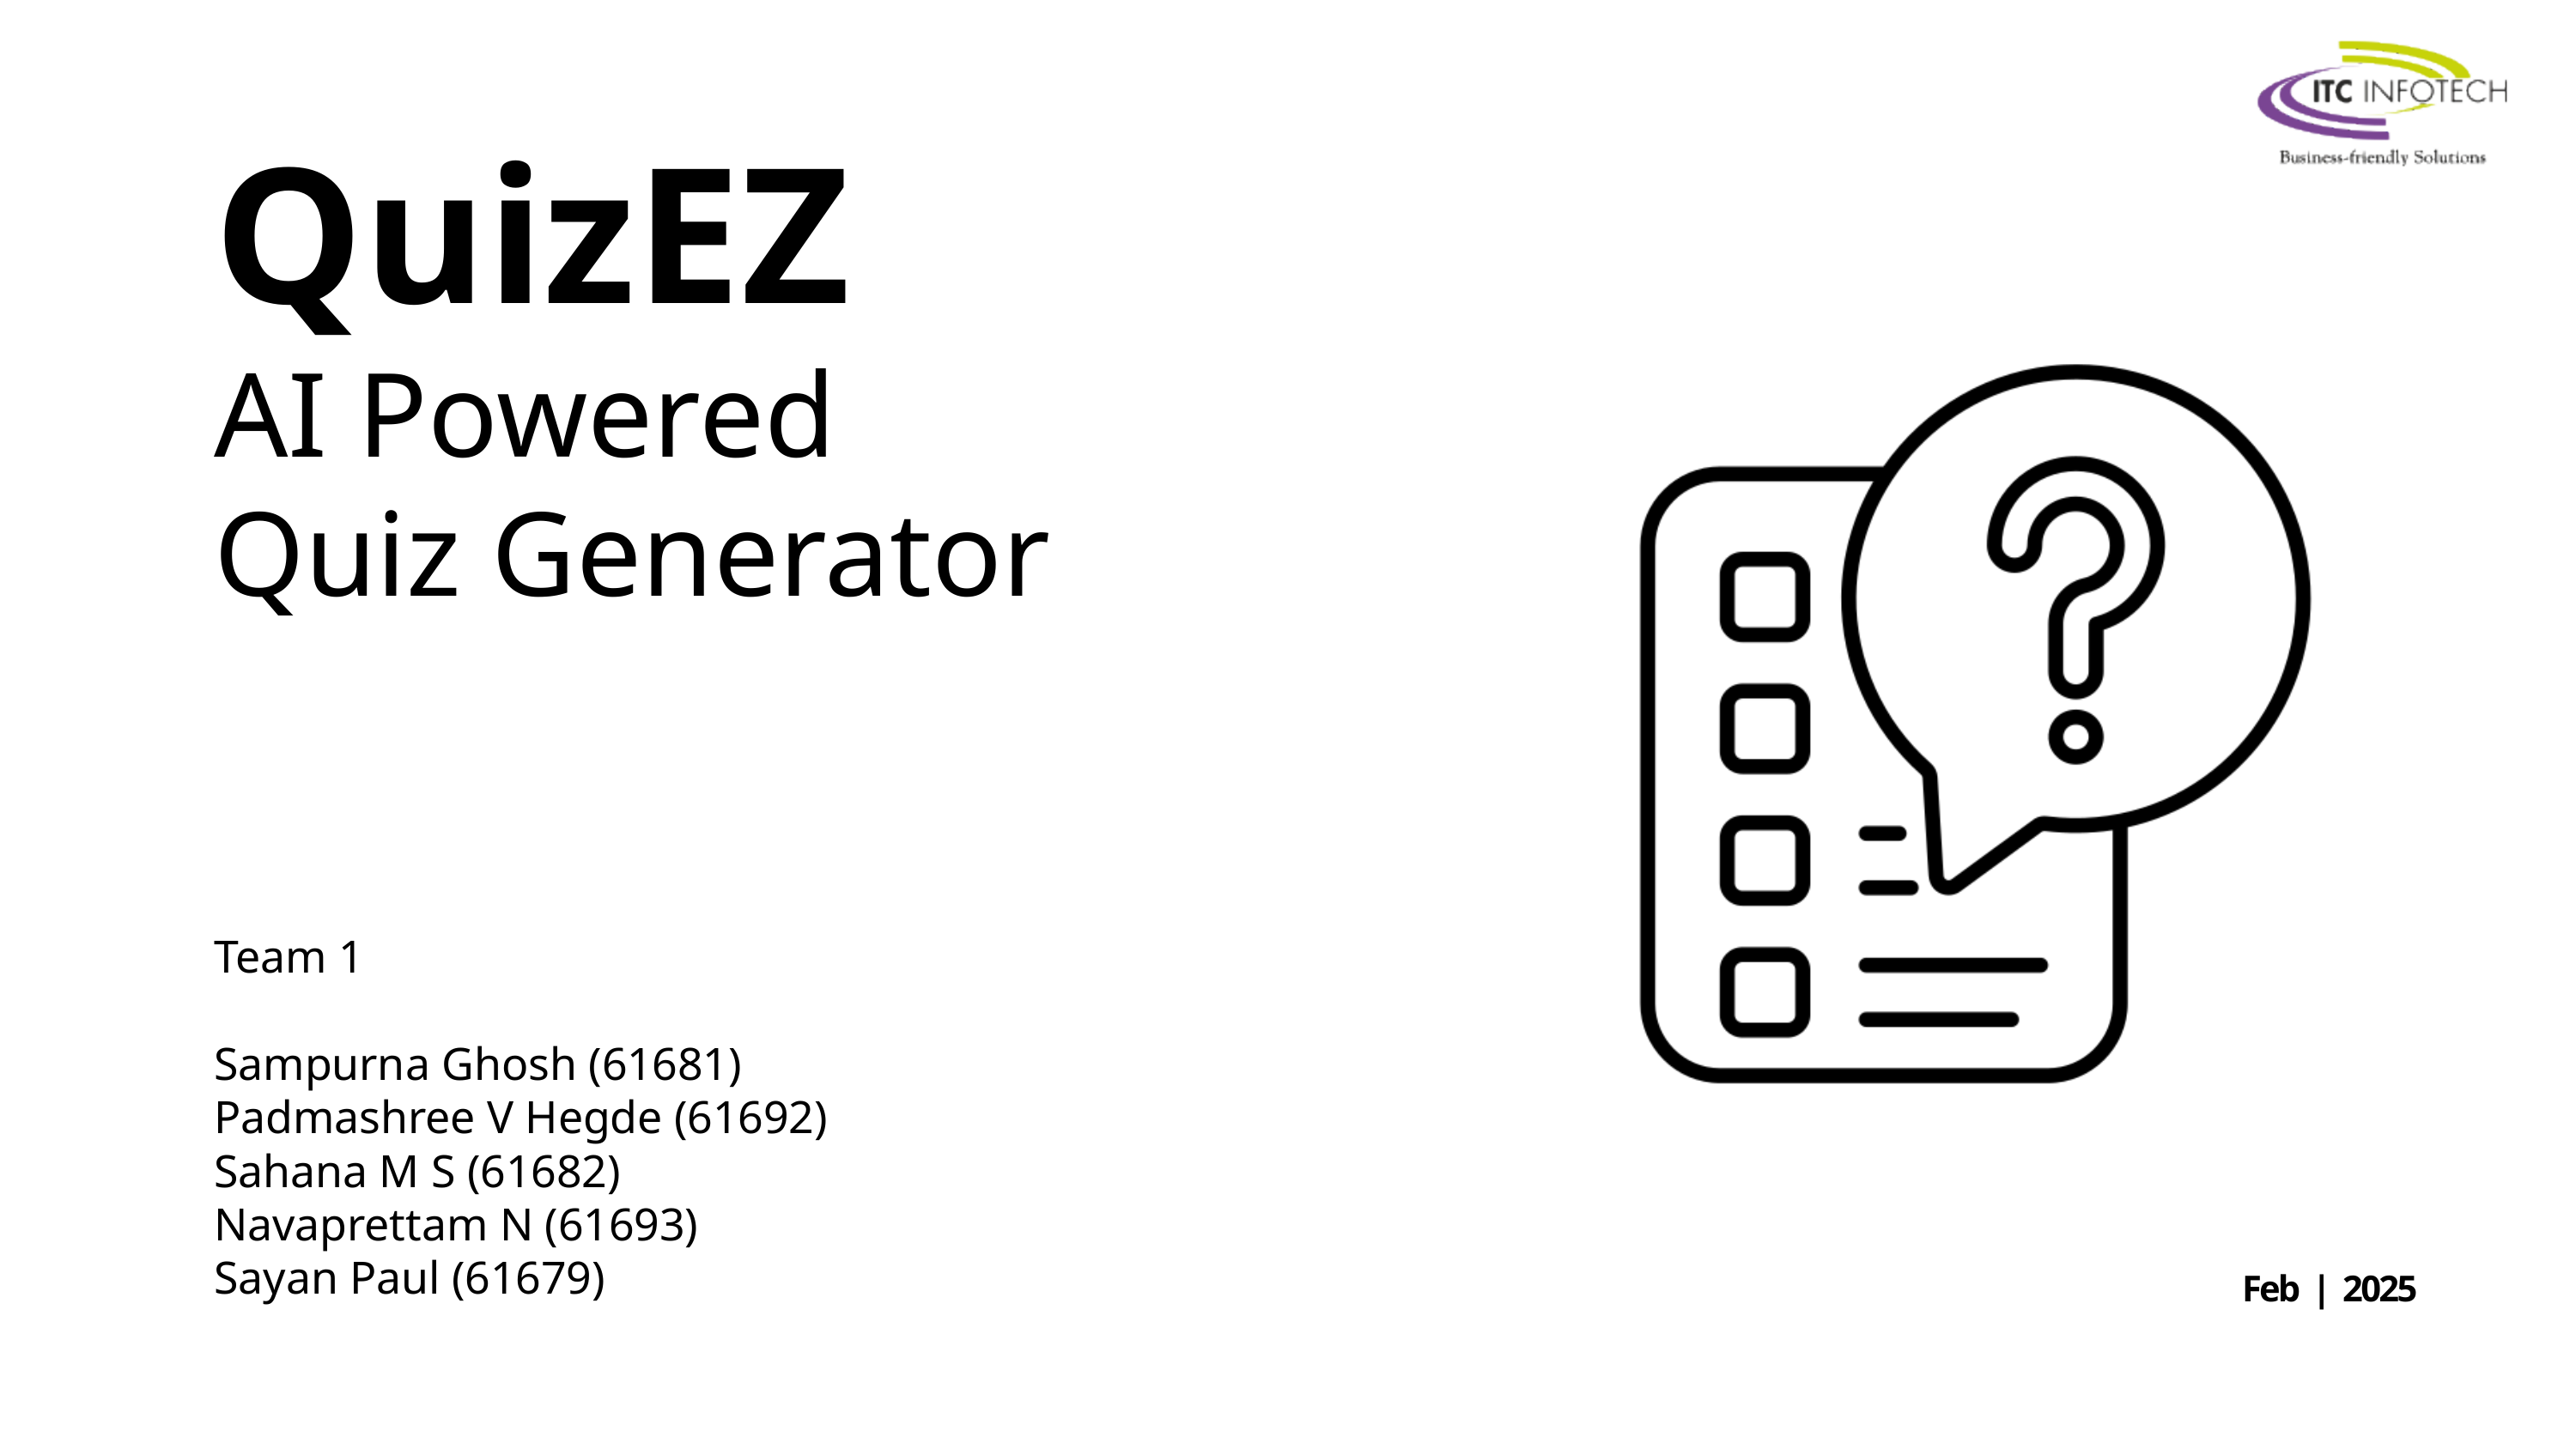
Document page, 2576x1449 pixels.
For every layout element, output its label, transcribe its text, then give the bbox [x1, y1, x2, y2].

text_box [1614, 363, 2337, 1085]
text_box Feb | 2025 [2242, 1251, 2432, 1309]
text_box Team 1 Sampurna Ghosh (61681) Padmashree V Hegde (61692) Sahana M S (61682) Navaprettam N (61693) Sayan Paul (61679) [214, 929, 989, 1304]
text_box [2253, 33, 2512, 175]
text_box QuizEZ AI Powered Quiz Generator [214, 115, 2004, 620]
